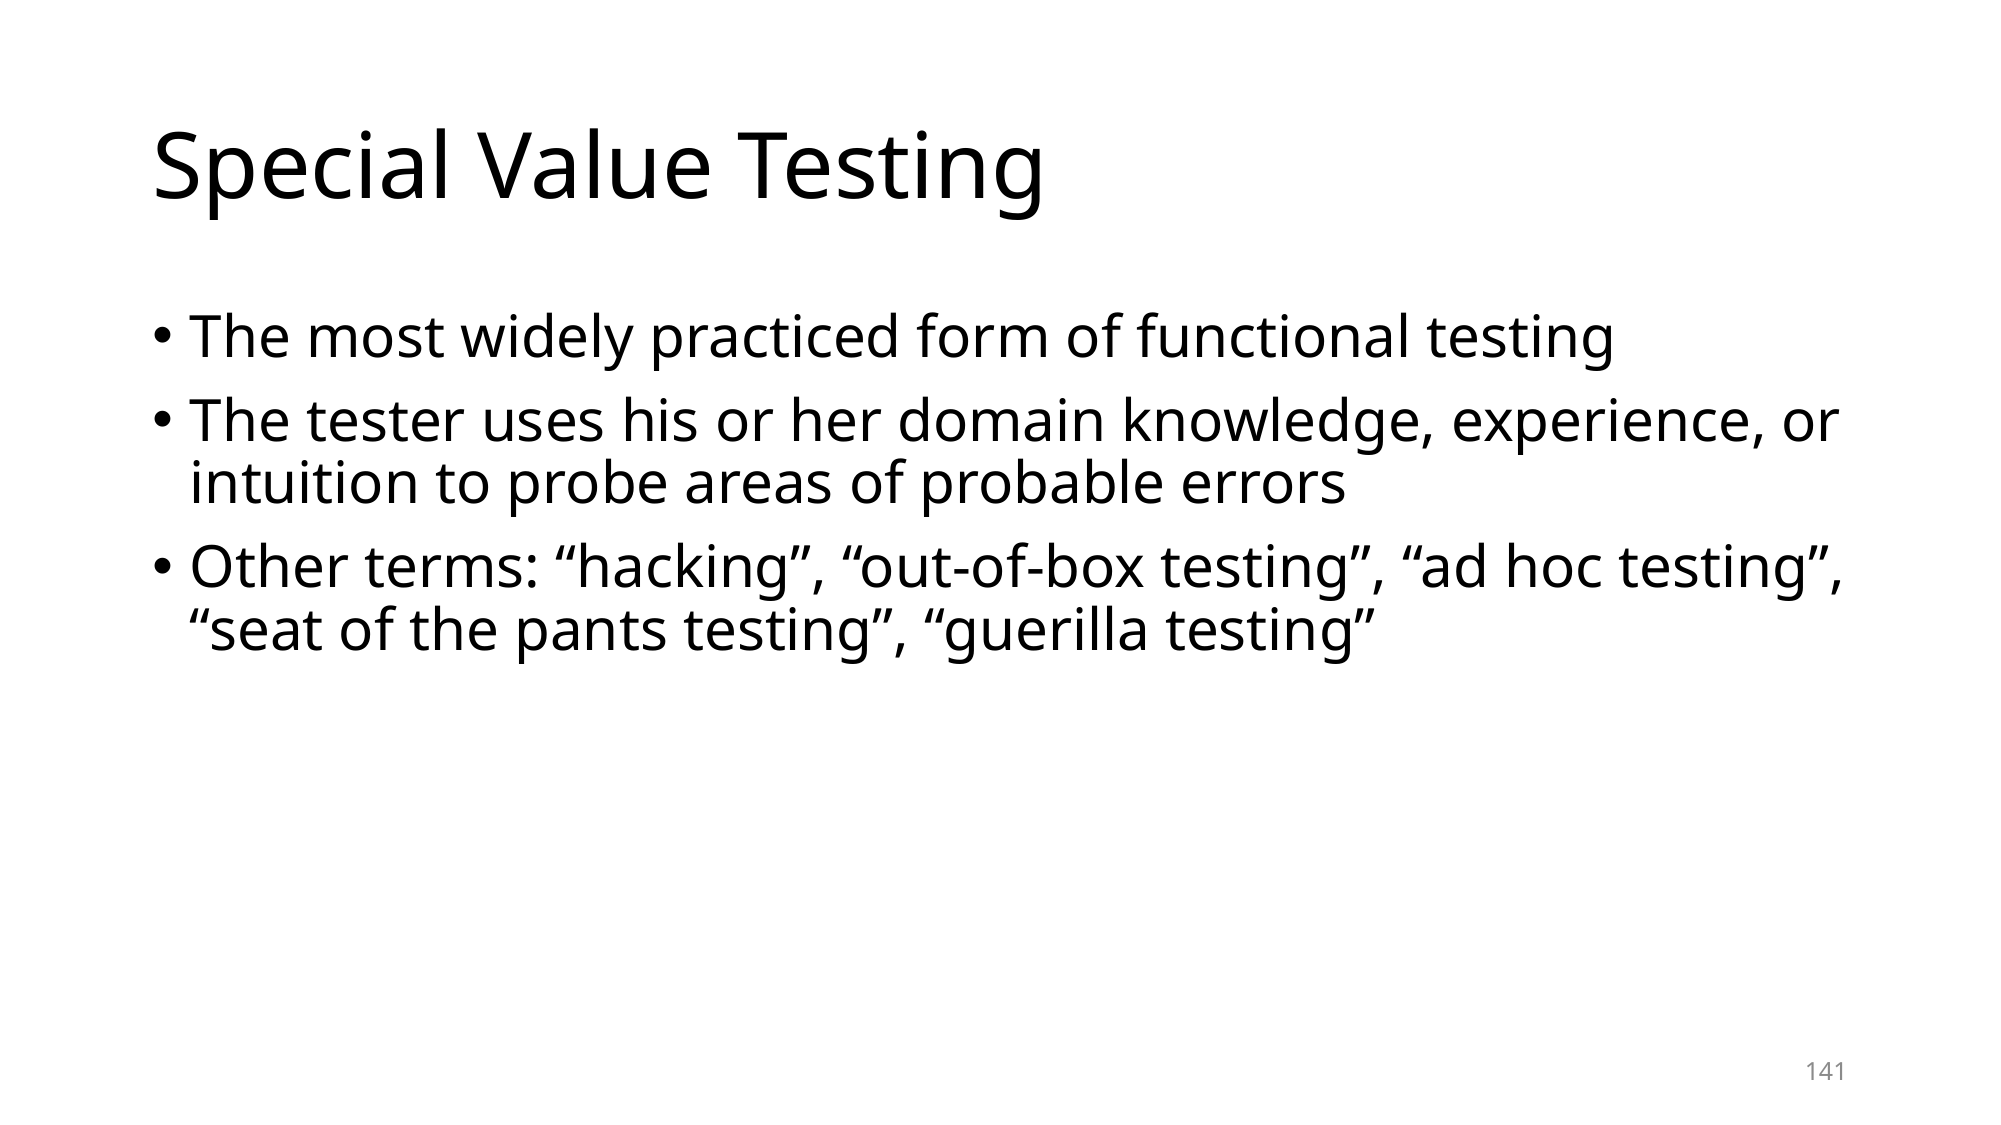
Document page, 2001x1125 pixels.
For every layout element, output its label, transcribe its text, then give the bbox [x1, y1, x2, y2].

slide_number 141 [1412, 1042, 1863, 1103]
list The most widely practiced form of functional testing The tester uses his or her domain knowledge, experience, or intuition to probe areas of probable errors Other terms: “hacking”, “out-of-box testing”, “ad hoc testing”, “seat of the pants testing”, “guerilla testing” [137, 299, 1863, 1014]
title Special Value Testing [137, 59, 1863, 278]
